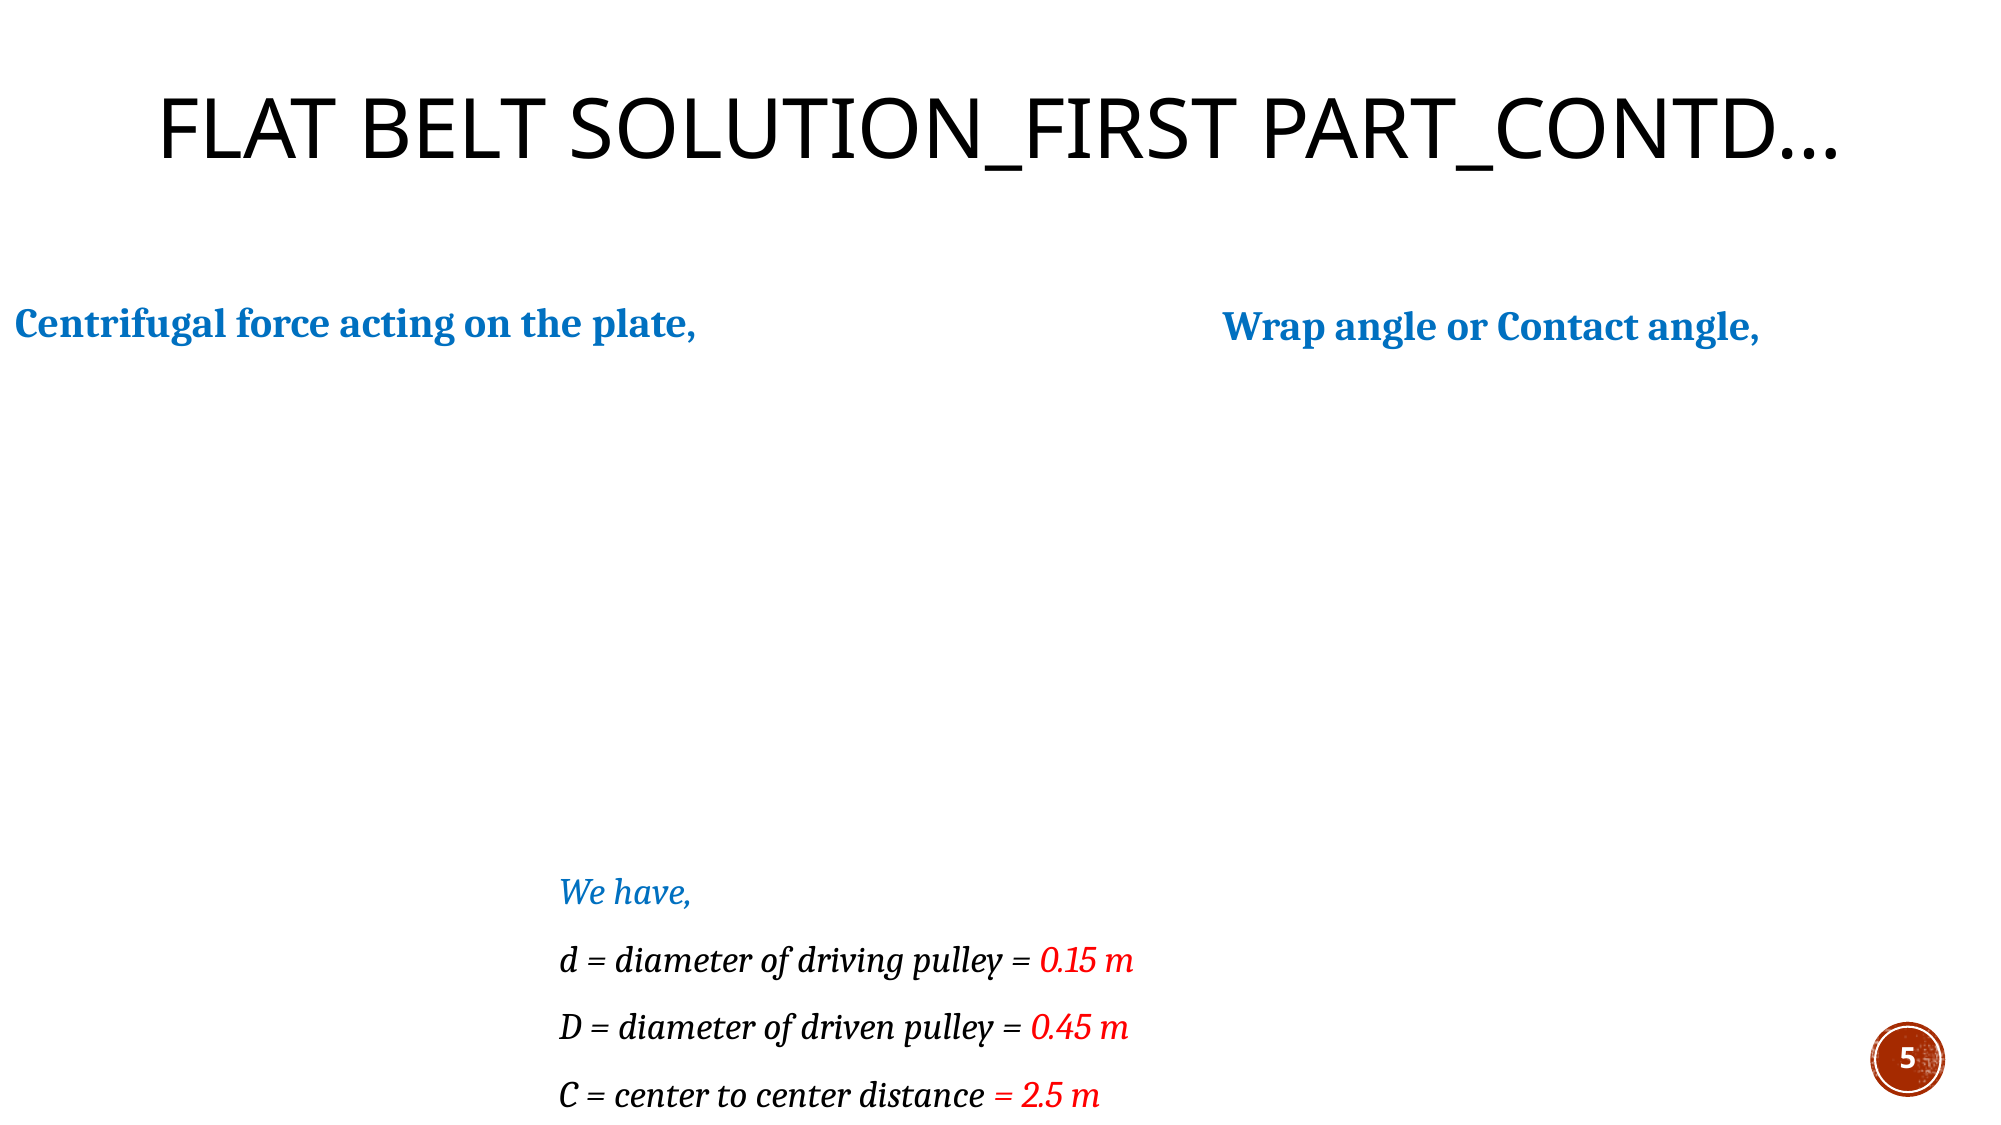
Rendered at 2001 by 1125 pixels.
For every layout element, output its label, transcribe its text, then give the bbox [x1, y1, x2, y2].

text_box [0, 263, 2000, 1125]
text_box Flat Belt SOLUTION_First part_Contd… [0, 0, 2000, 263]
text_box We have, d = diameter of driving pulley = 0.15 m D = diameter of driven pulley = 0.45 m C = center to center distance = 2.5 m [544, 837, 1311, 1122]
